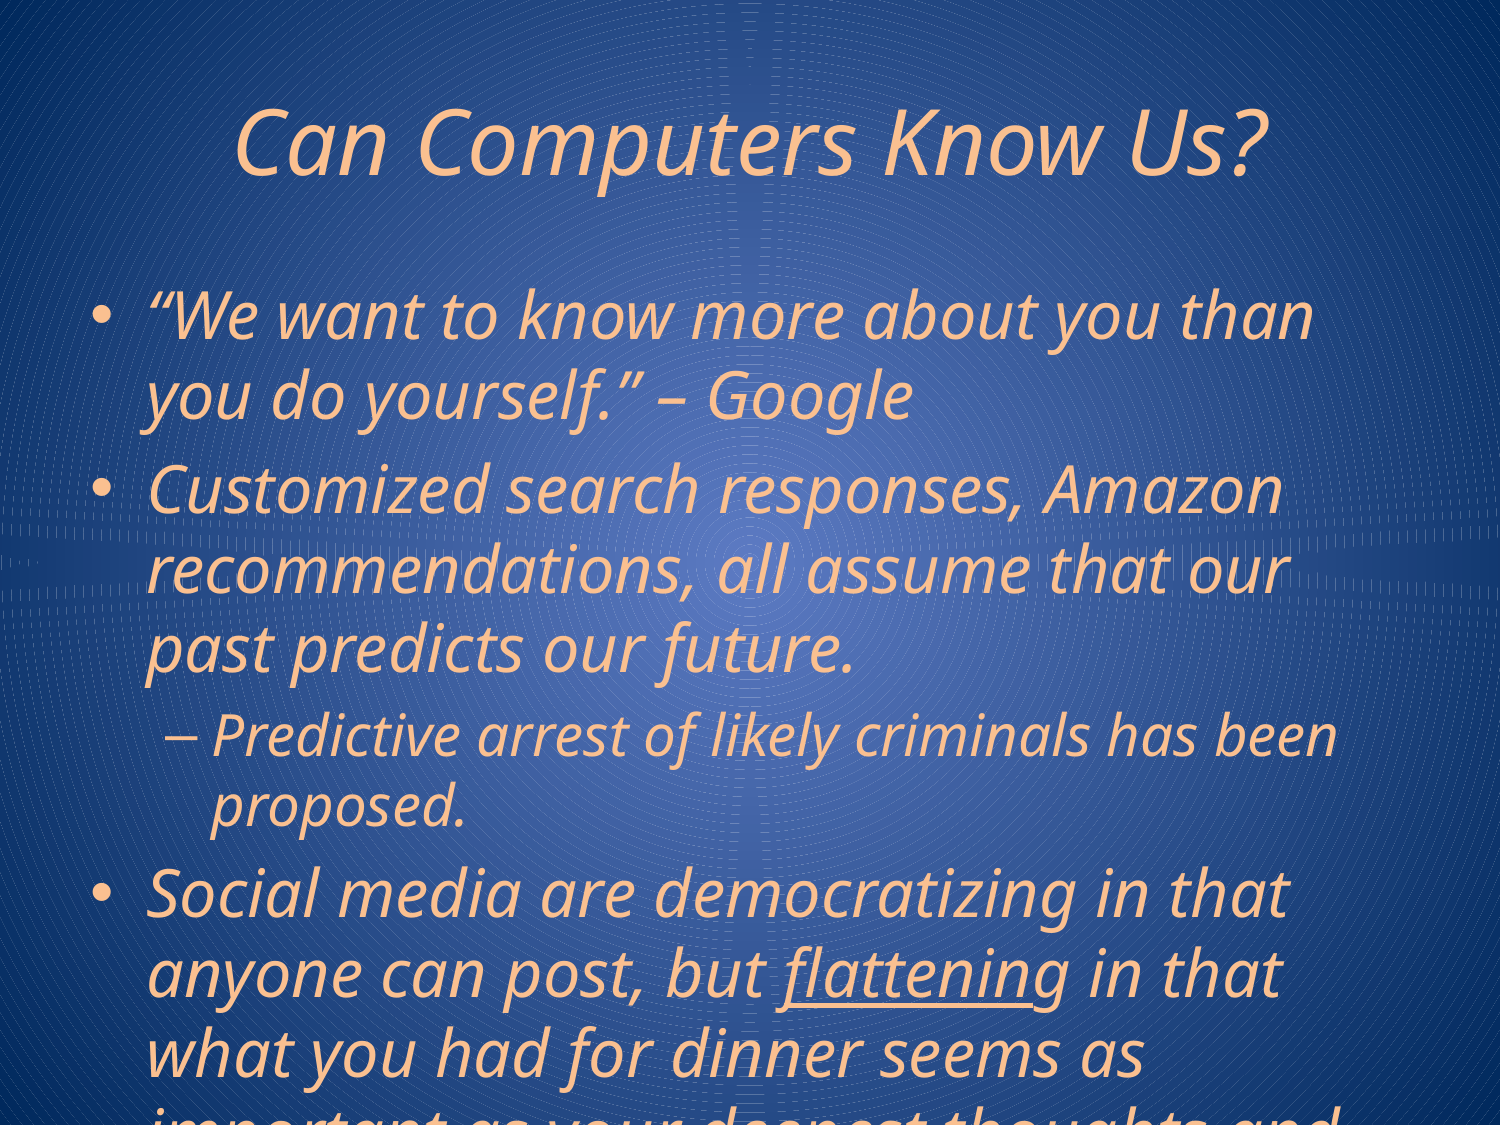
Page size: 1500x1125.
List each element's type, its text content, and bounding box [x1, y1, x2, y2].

list “We want to know more about you than you do yourself.” – Google Customized search responses, Amazon recommendations, all assume that our past predicts our future. Predictive arrest of likely criminals has been proposed. Social media are democratizing in that anyone can post, but flattening in that what you had for dinner seems as important as your deepest thoughts and feelings. [75, 265, 1425, 1077]
title Can Computers Know Us? [75, 45, 1425, 233]
